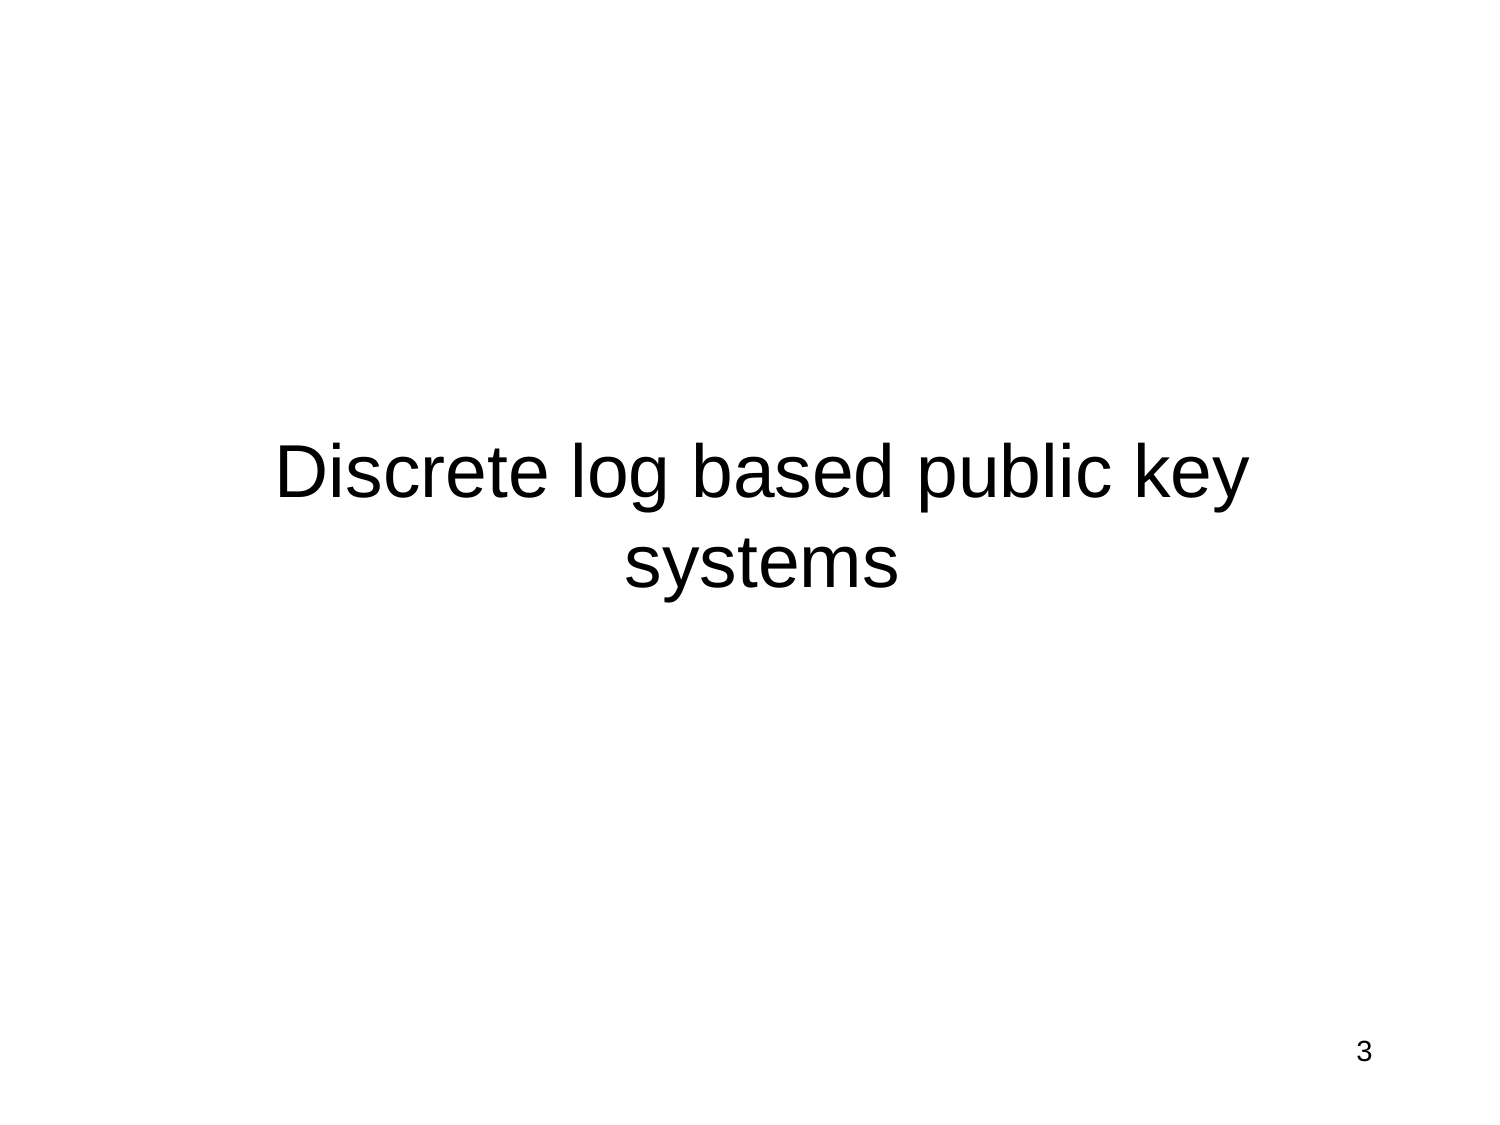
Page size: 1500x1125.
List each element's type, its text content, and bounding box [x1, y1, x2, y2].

slide_number 3 [1074, 1024, 1388, 1101]
title Discrete log based public key systems [124, 374, 1401, 651]
